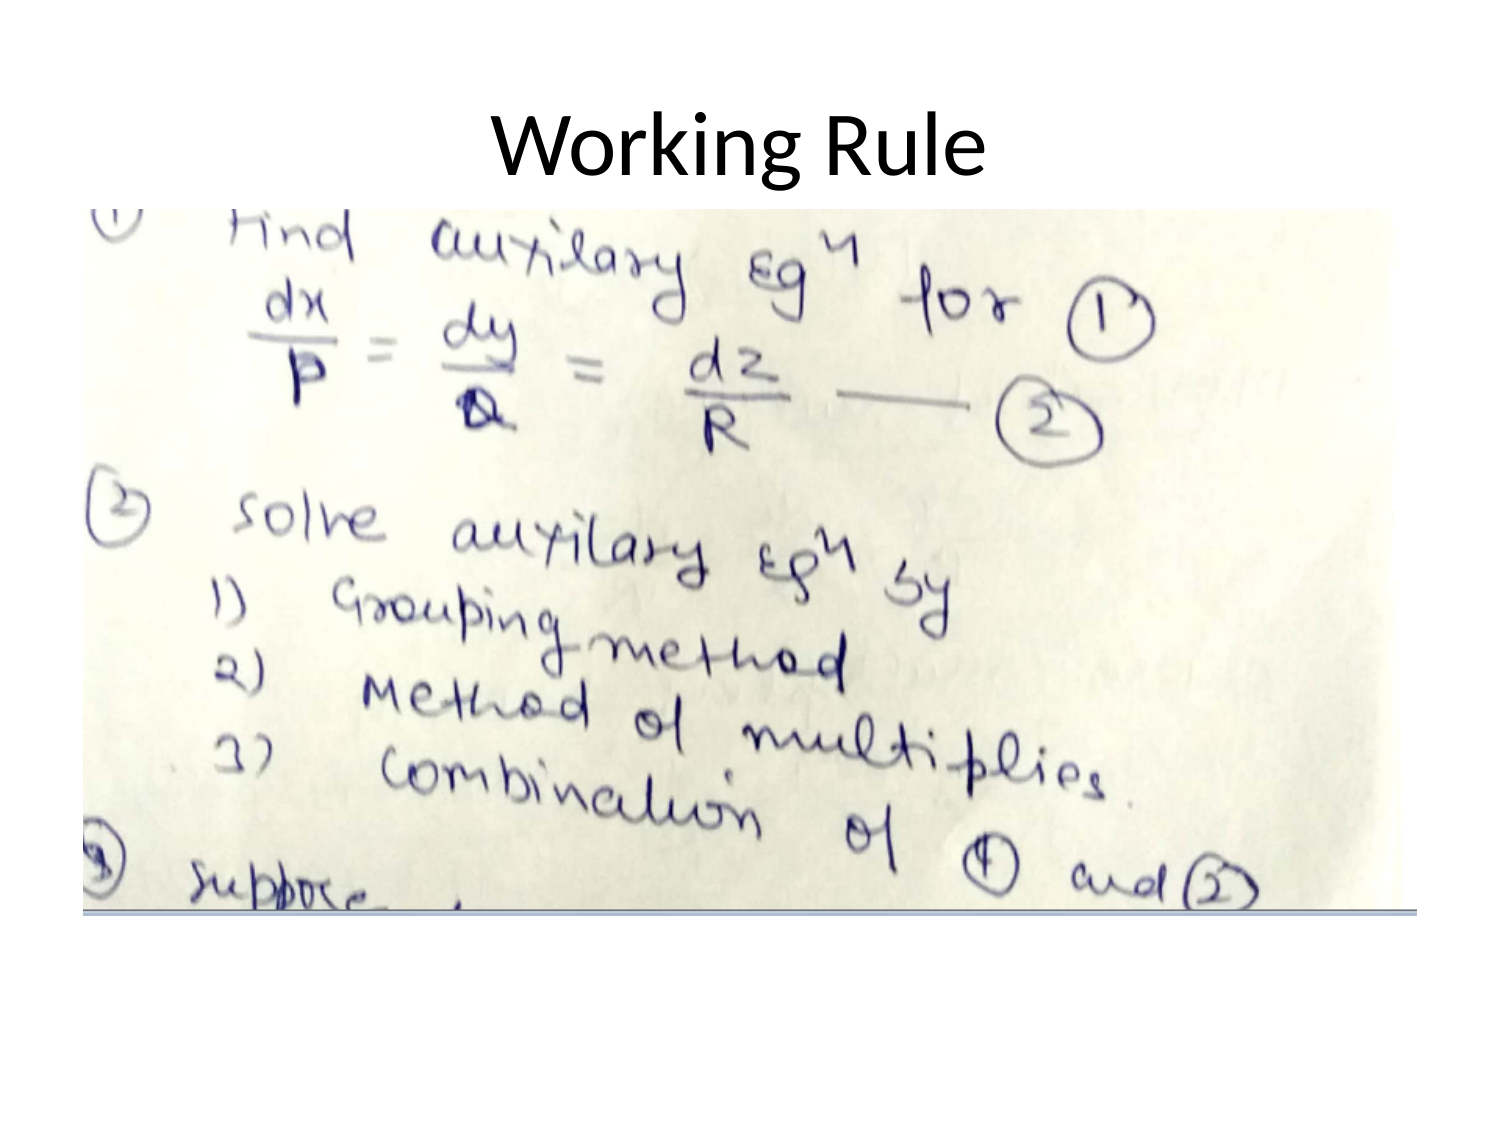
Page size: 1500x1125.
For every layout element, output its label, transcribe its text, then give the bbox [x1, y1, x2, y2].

title Working Rule [75, 45, 1425, 233]
picture [83, 209, 1417, 916]
